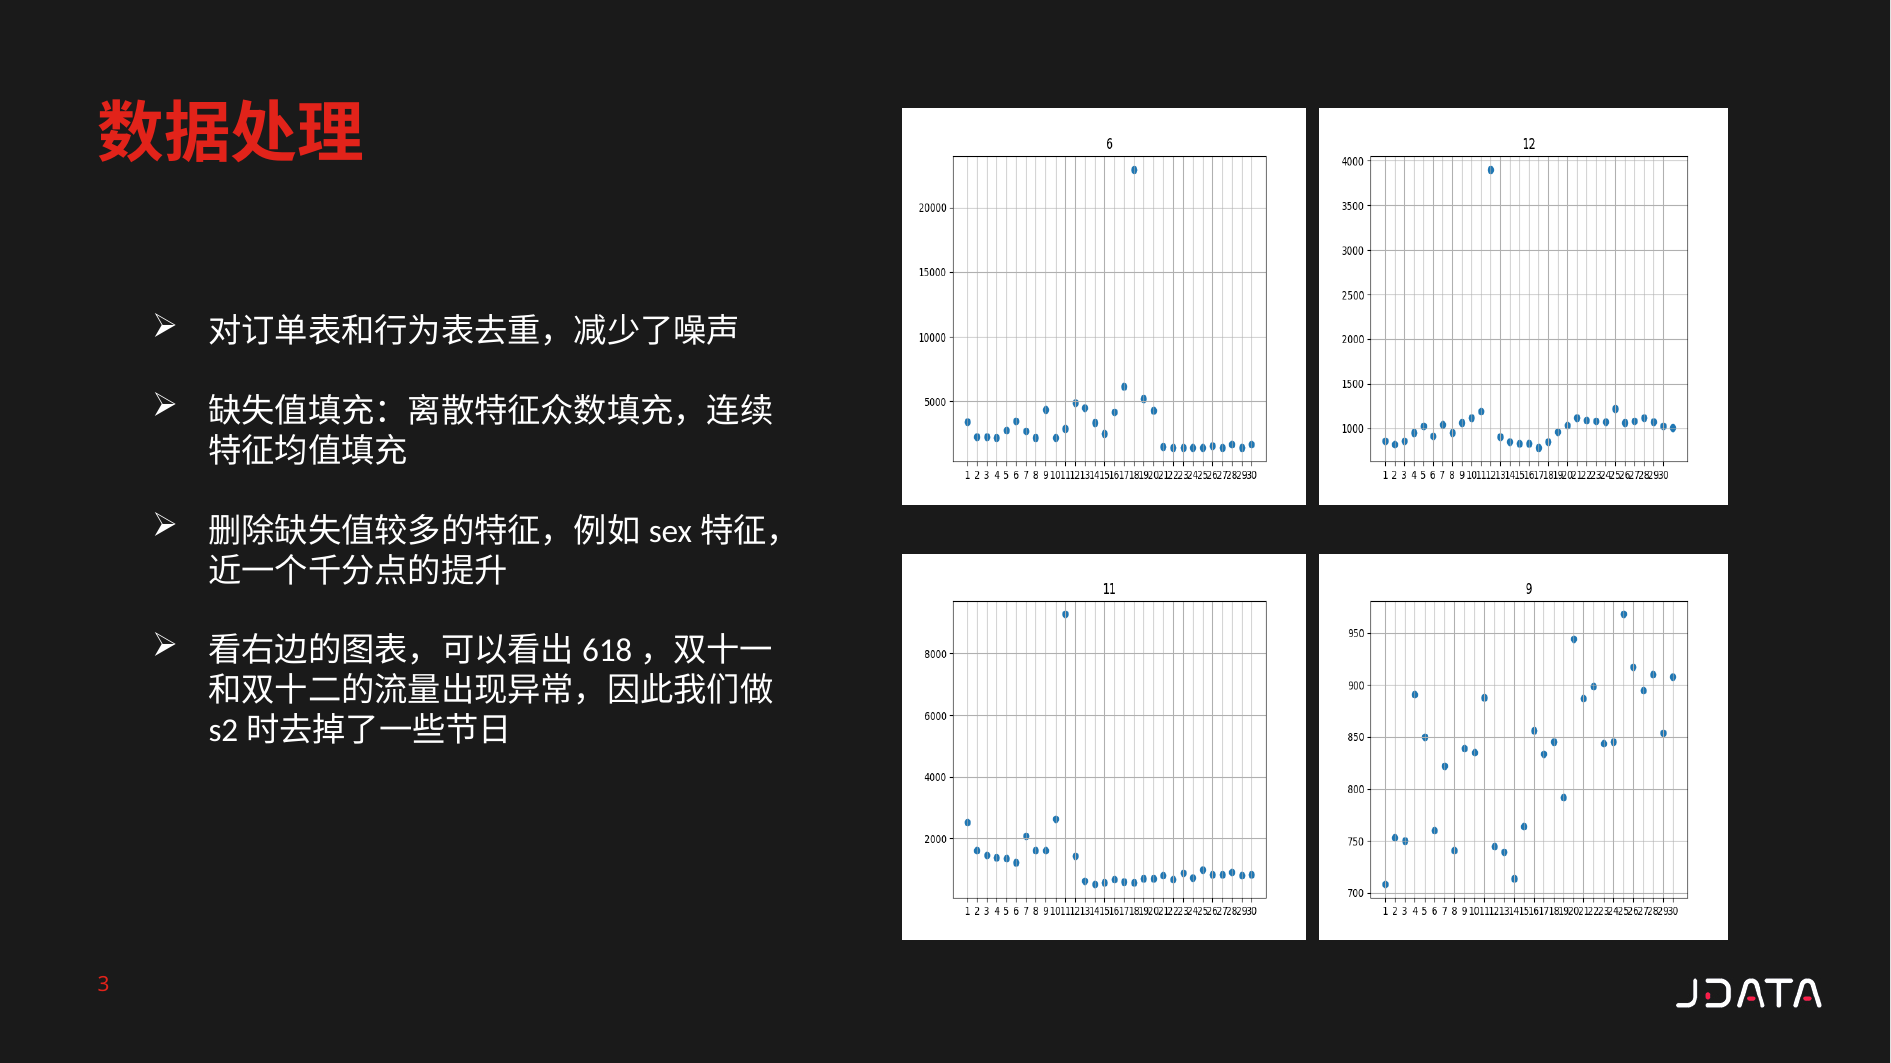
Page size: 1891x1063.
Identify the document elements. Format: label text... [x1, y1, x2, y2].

picture [0, 0, 1891, 1063]
text_box 对订单表和行为表去重，减少了噪声 缺失值填充：离散特征众数填充，连续特征均值填充 删除缺失值较多的特征，例如sex特征，近一个千分点的提升 看右边的图表，可以看出618，双十一和双十二的流量出现异常，因此我们做s2时去掉了一些节日 [137, 301, 801, 756]
list 3 [82, 963, 225, 1004]
list 数据处理 [82, 82, 1087, 189]
